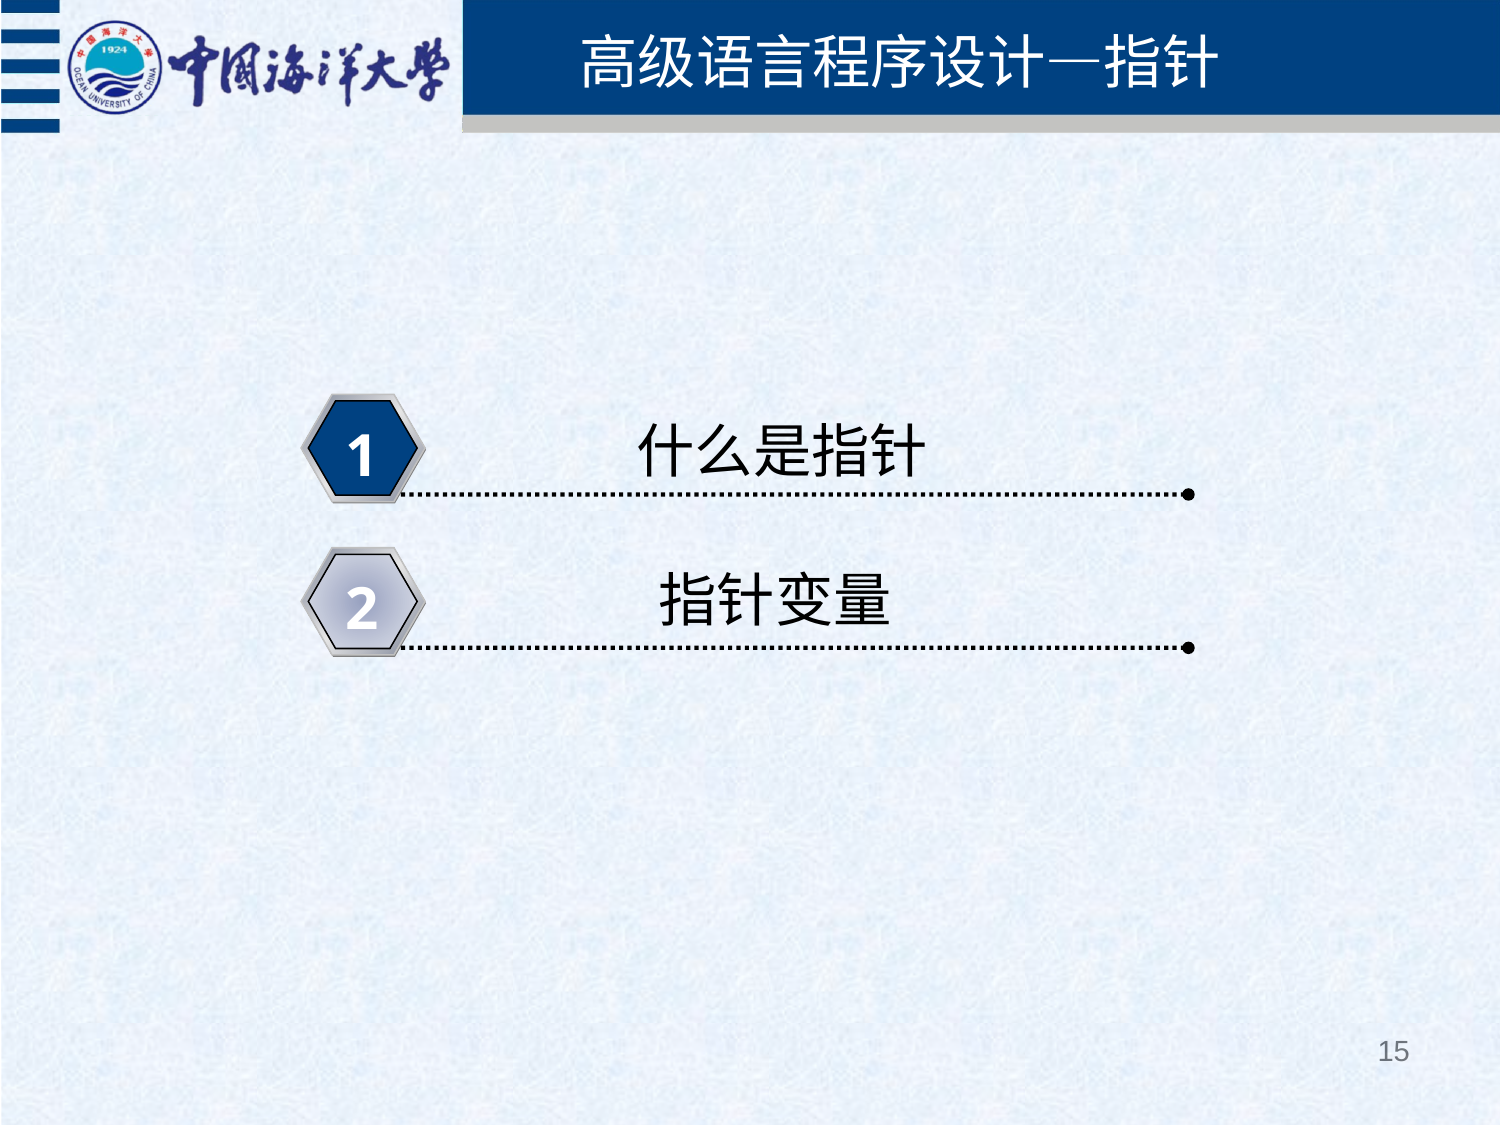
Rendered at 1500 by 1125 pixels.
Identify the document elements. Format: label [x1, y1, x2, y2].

text_box [300, 394, 1189, 504]
text_box [300, 547, 1189, 657]
picture [1, 0, 1500, 1125]
